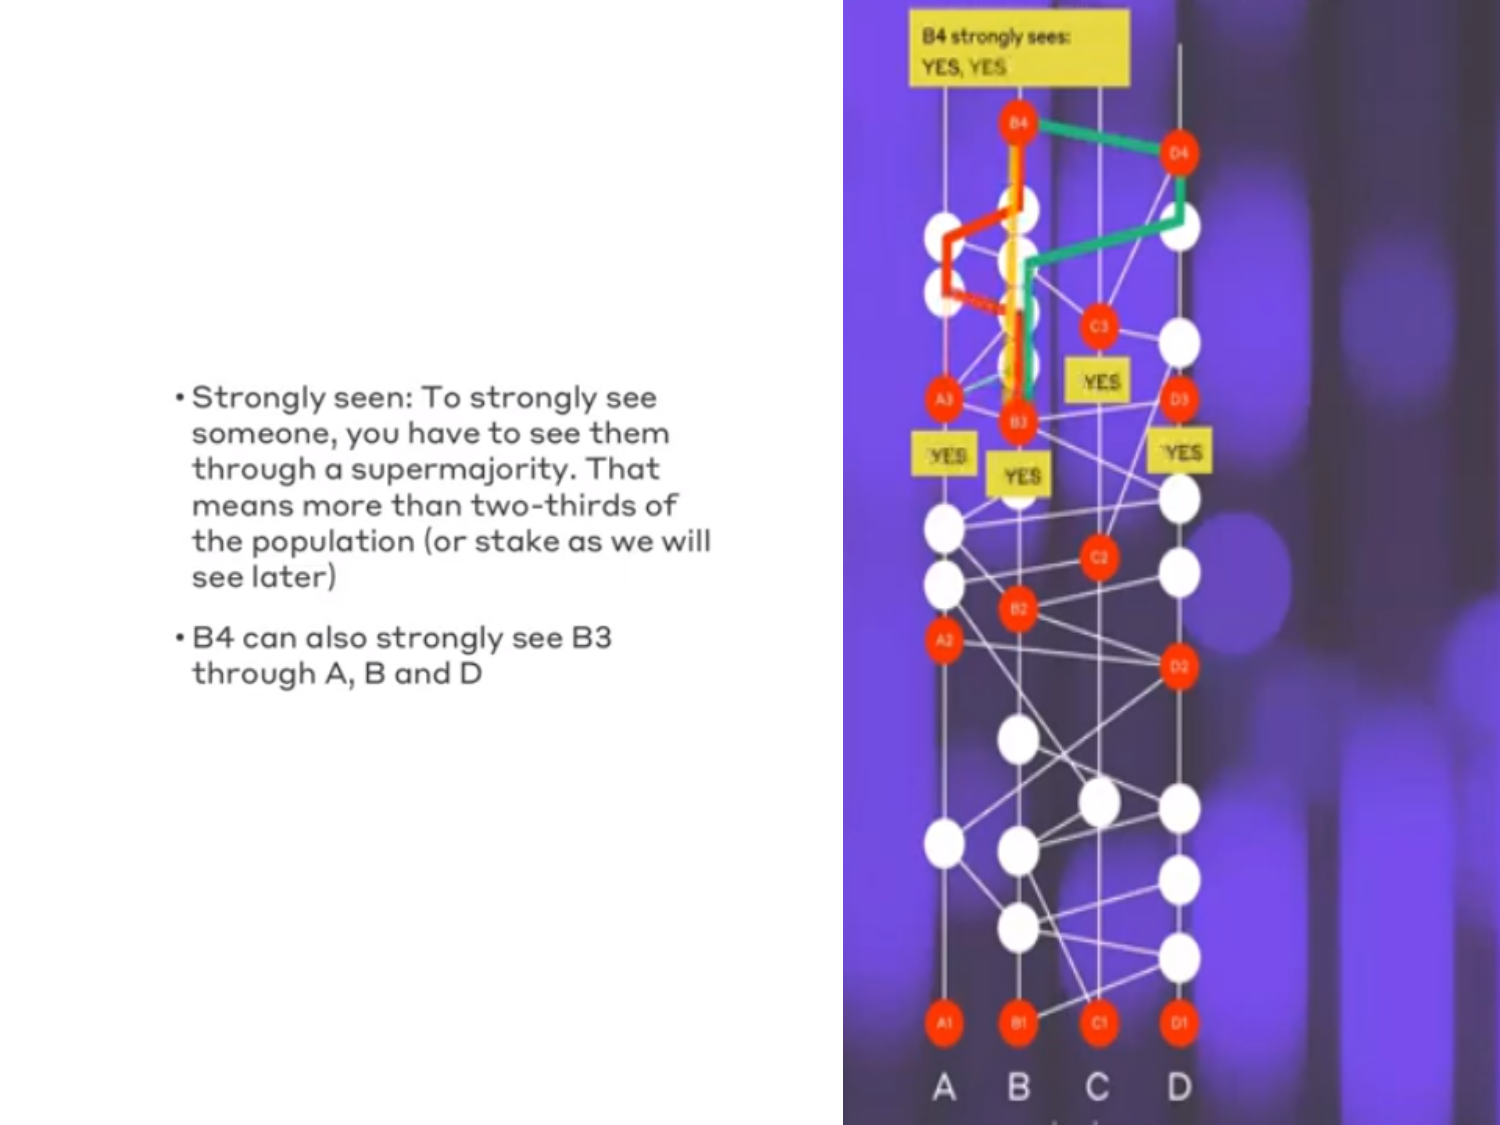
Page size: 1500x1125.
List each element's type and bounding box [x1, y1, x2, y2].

picture [163, 362, 744, 772]
picture [843, 0, 1500, 1125]
